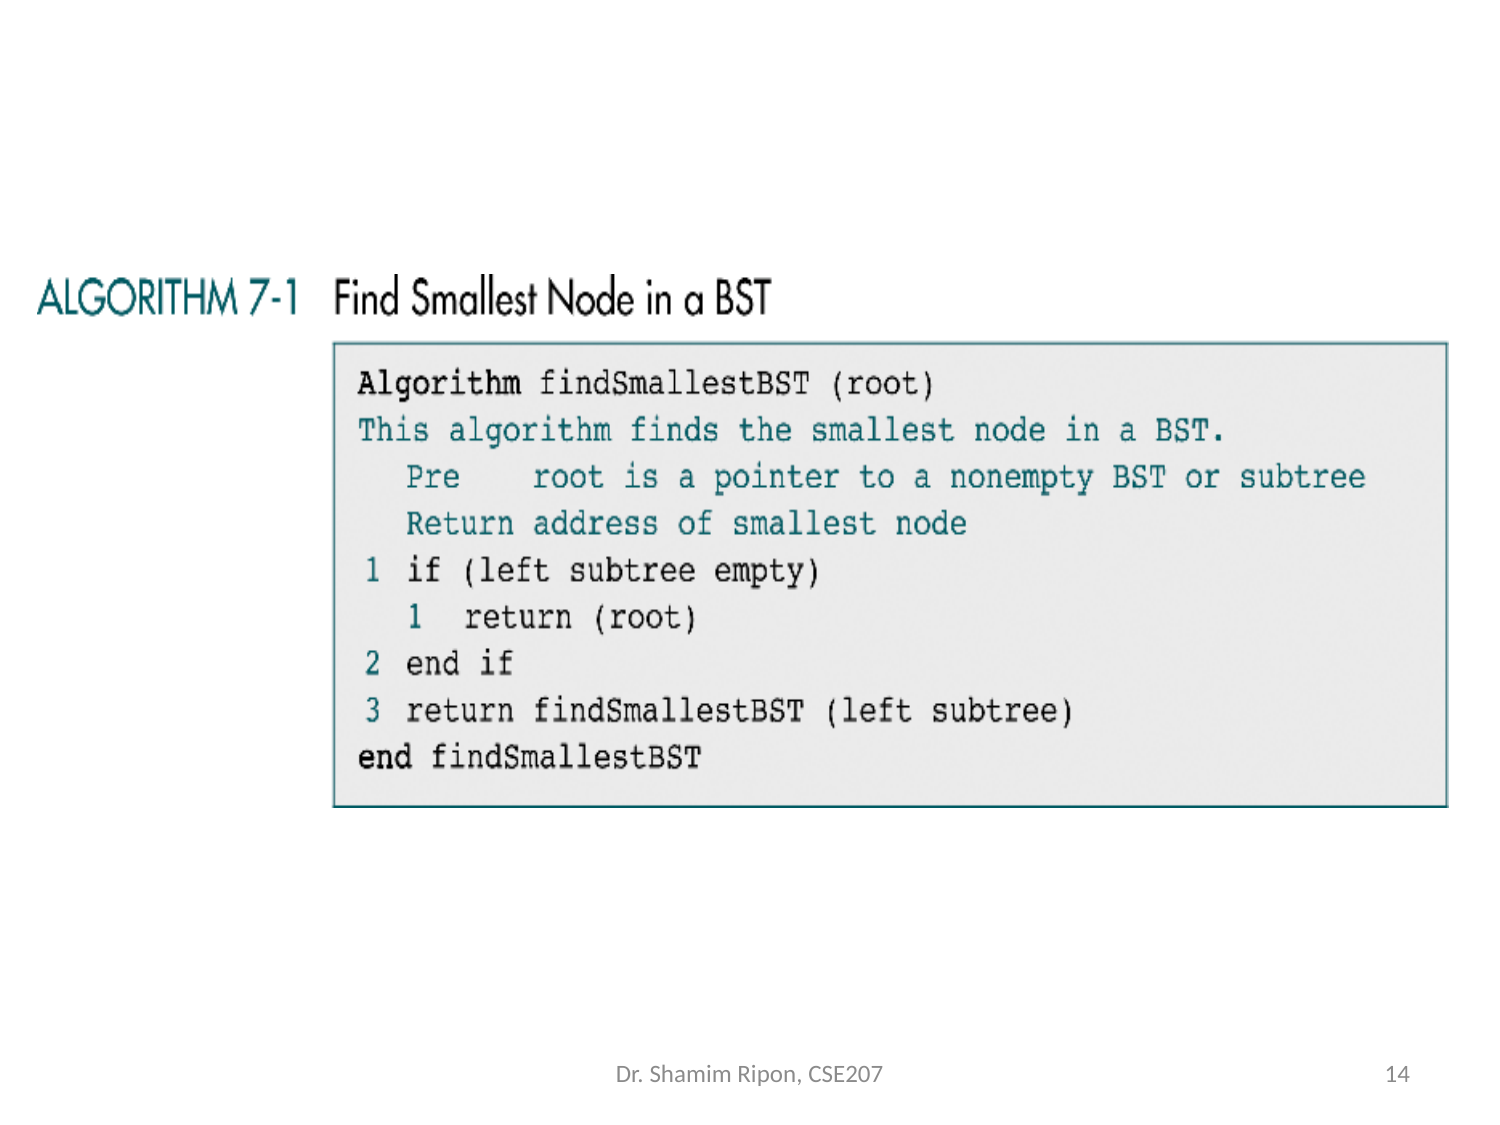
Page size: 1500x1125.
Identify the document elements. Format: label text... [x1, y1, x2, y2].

footer Dr. Shamim Ripon, CSE207 [512, 1042, 988, 1103]
slide_number 14 [1074, 1042, 1425, 1103]
picture [37, 274, 1449, 808]
